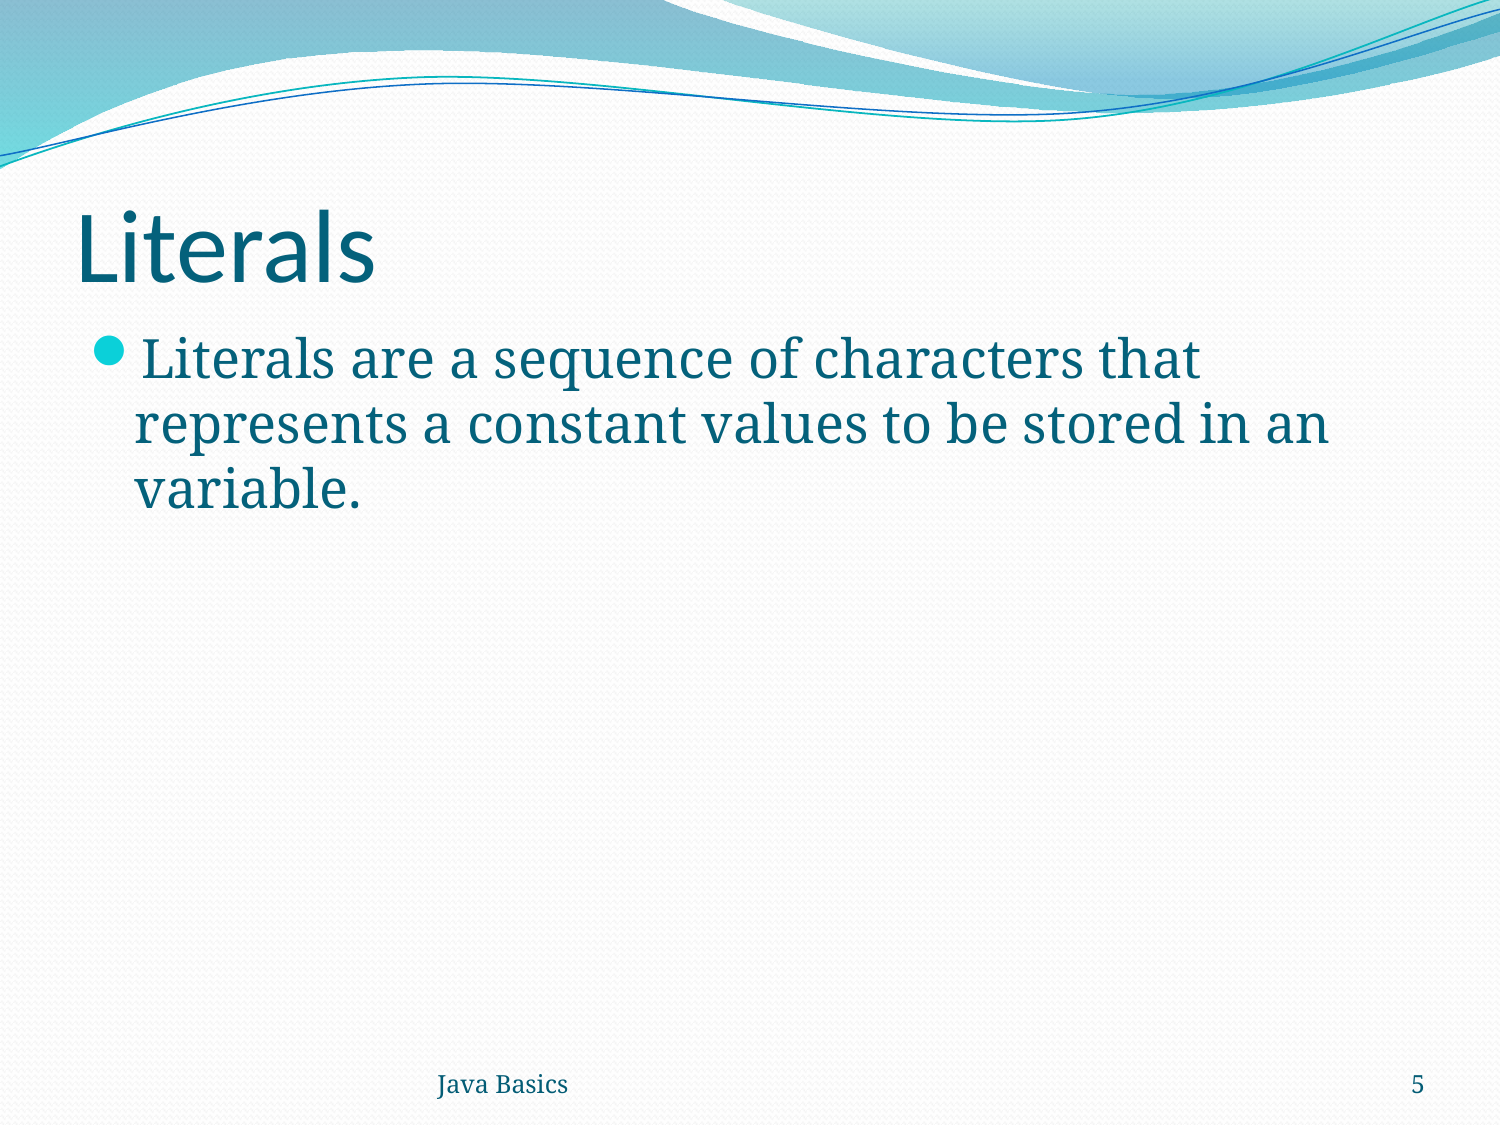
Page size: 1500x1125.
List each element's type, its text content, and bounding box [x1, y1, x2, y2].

slide_number 5 [1299, 1042, 1425, 1103]
title Literals [75, 115, 1425, 303]
list Literals are a sequence of characters that represents a constant values to be stored in an variable. [75, 317, 1425, 1038]
footer Java Basics [437, 1042, 988, 1103]
